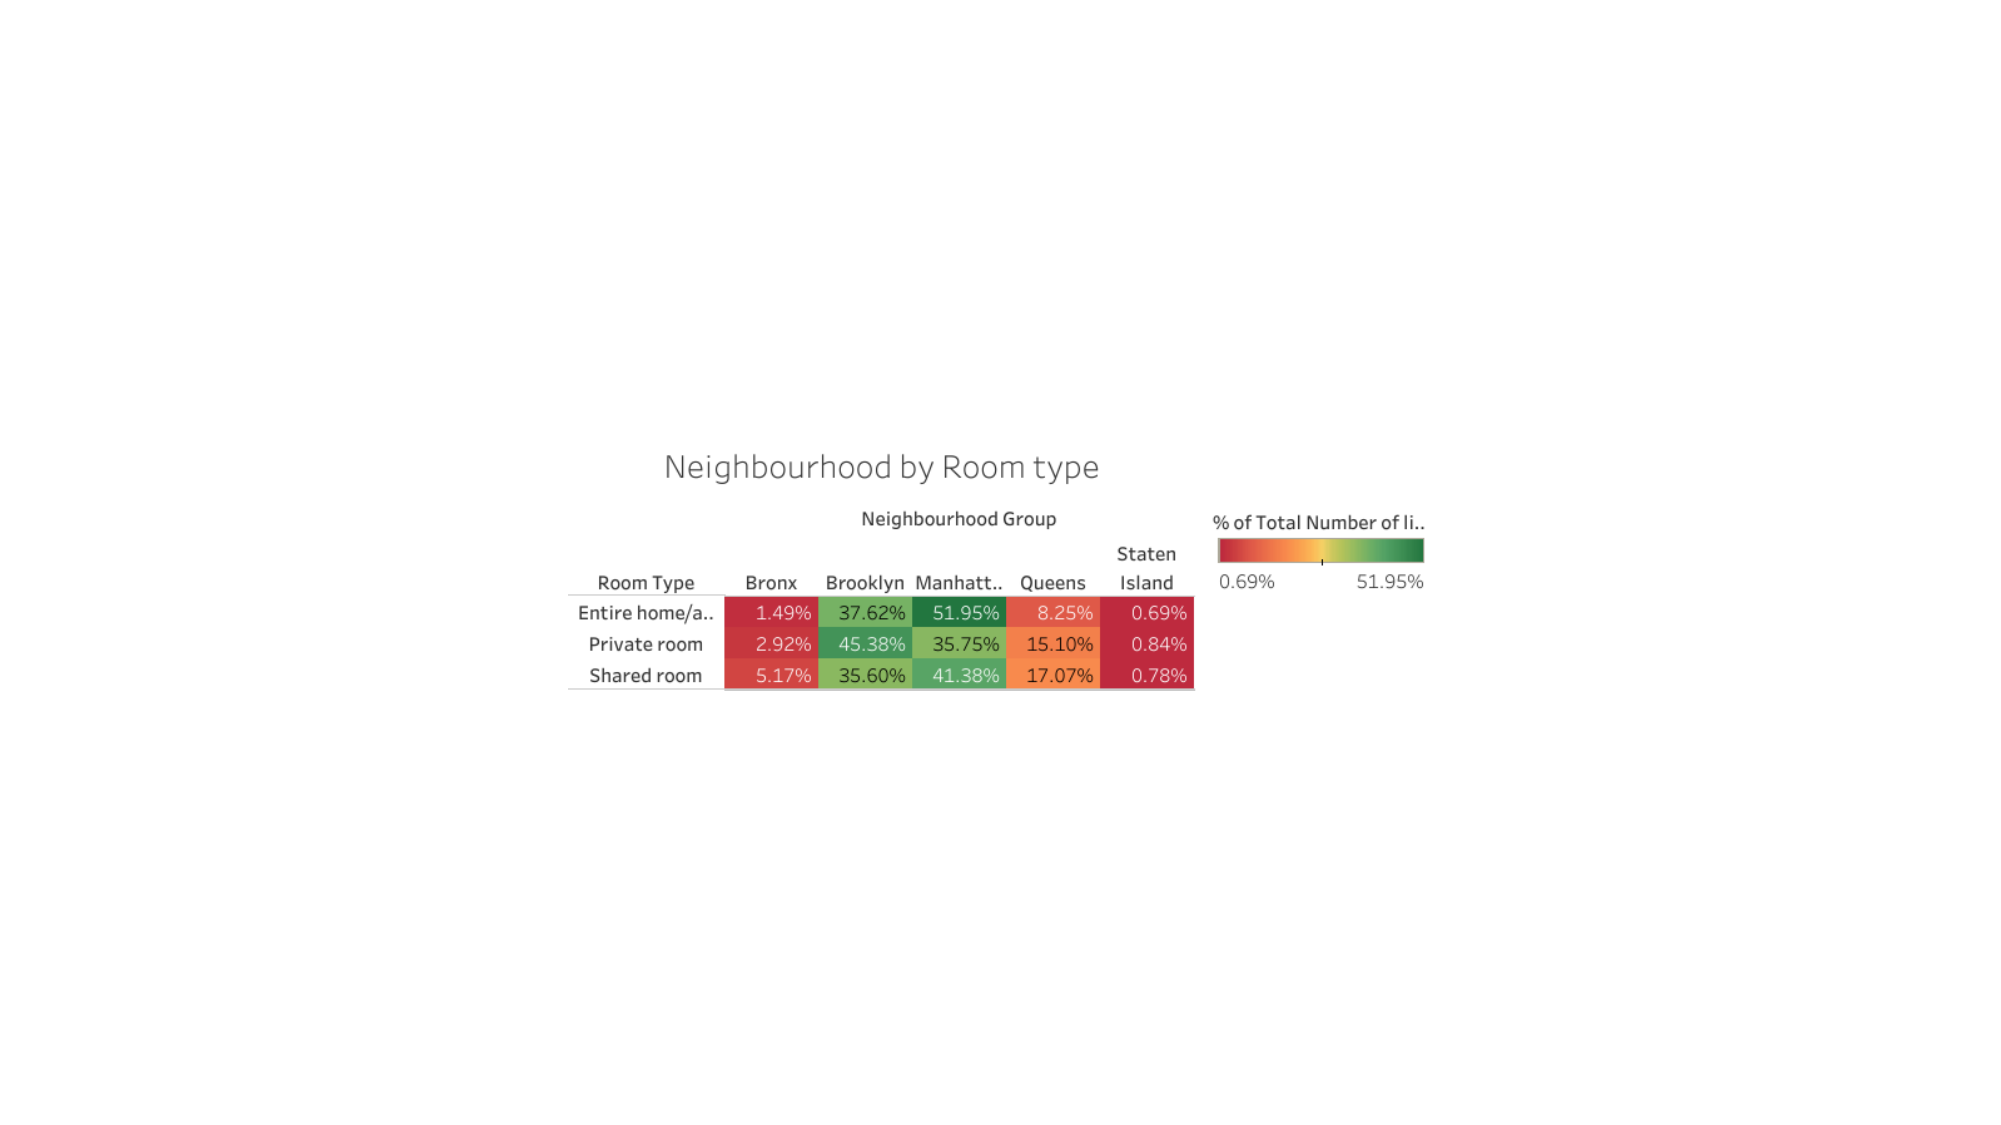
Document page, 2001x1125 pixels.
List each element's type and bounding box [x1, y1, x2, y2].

picture [568, 434, 1432, 691]
